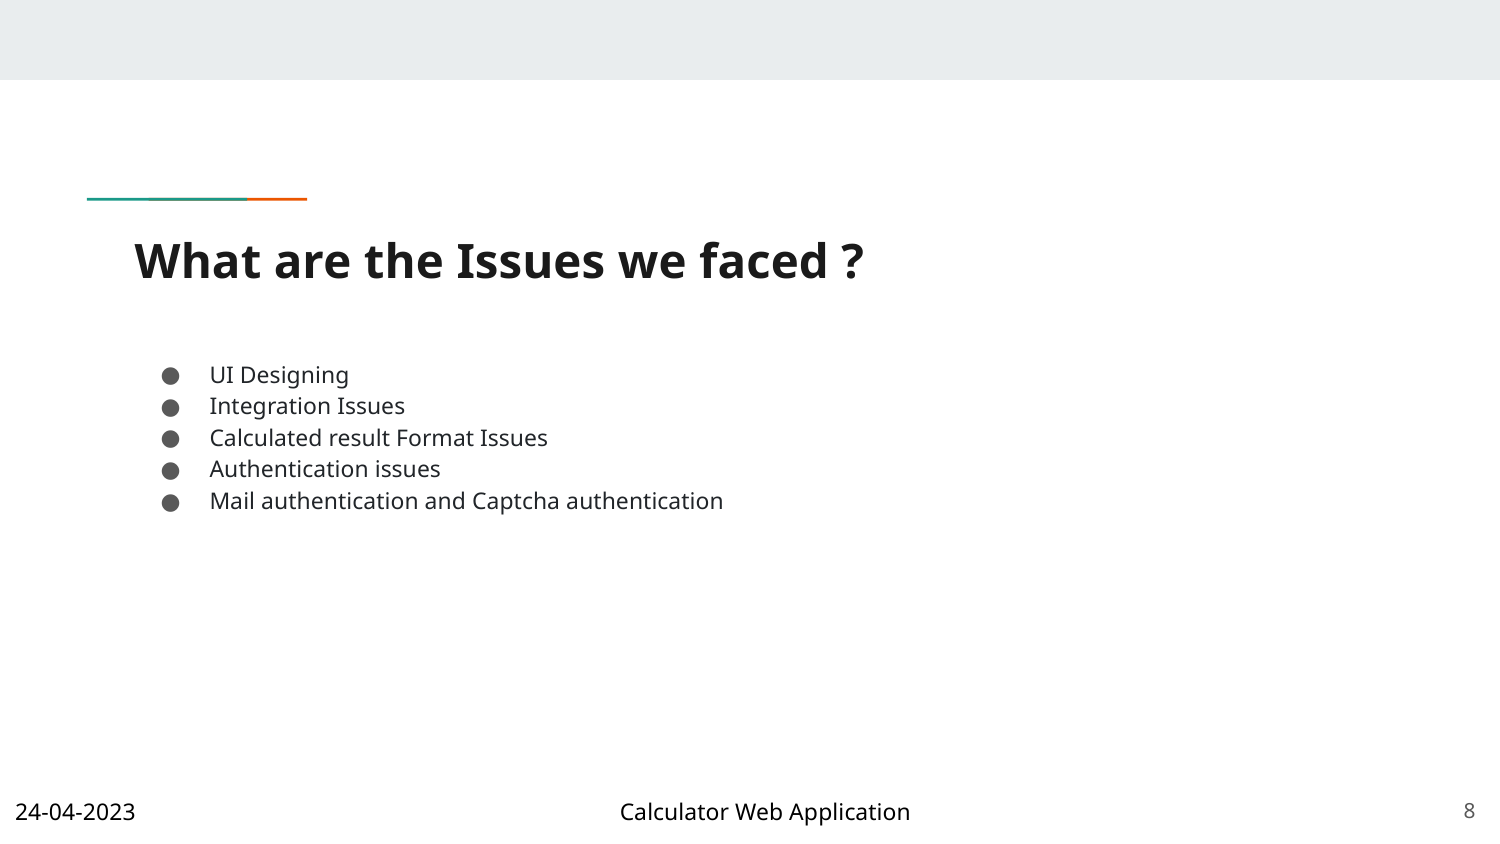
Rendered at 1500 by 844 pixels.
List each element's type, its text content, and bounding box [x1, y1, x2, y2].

text_box 24-04-2023 [0, 781, 155, 842]
text_box Calculator Web Application [428, 781, 1103, 842]
slide_number 8 [1400, 779, 1491, 844]
list UI Designing Integration Issues Calculated result Format Issues Authentication issues Mail authentication and Captcha authentication [119, 341, 1381, 712]
title What are the Issues we faced ? [119, 216, 1381, 305]
